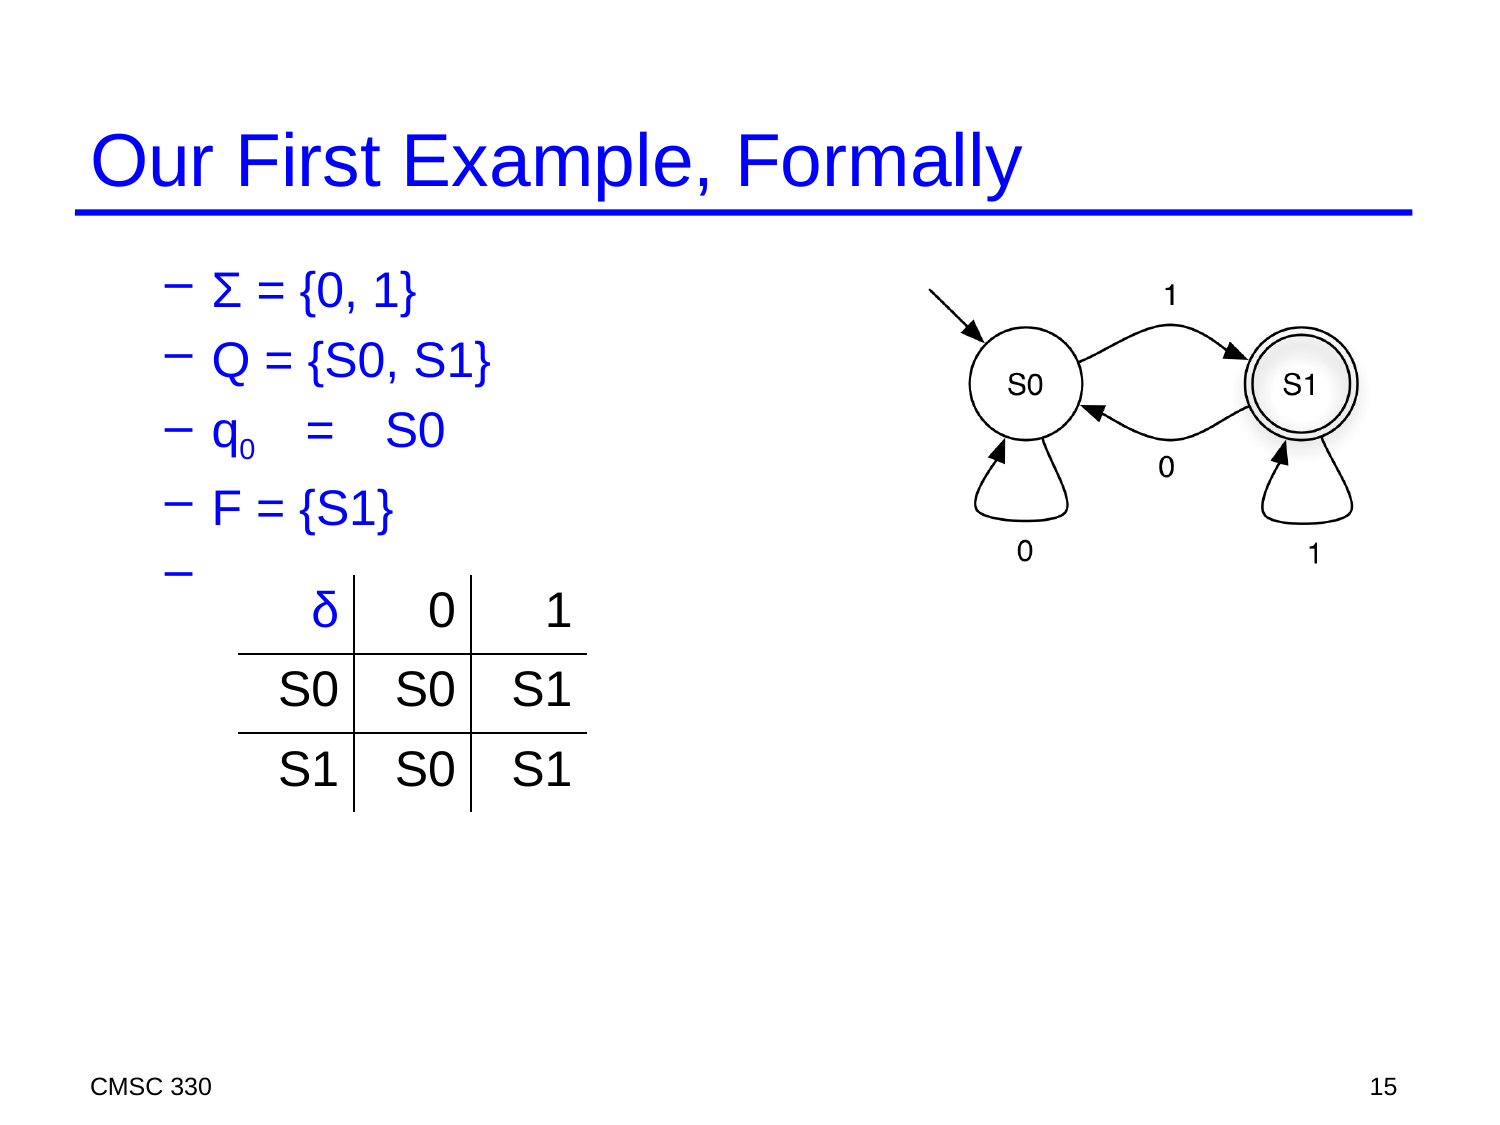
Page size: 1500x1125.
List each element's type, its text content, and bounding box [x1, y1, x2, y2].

title Our First Example, Formally [74, 99, 1413, 213]
table_header δ [238, 575, 353, 653]
footer CMSC 330 [74, 1062, 988, 1101]
table_header 1 [472, 575, 587, 653]
table_cell S0 [355, 655, 470, 732]
table_cell S1 [472, 655, 587, 732]
picture [924, 274, 1377, 575]
table_cell S1 [238, 734, 353, 812]
text_box Σ = {0, 1} Q = {S0, S1} q0 = S0 F = {S1} [74, 249, 1413, 1050]
table_cell S0 [238, 655, 353, 732]
table_header 0 [355, 575, 470, 653]
slide_number 15 [1099, 1062, 1413, 1101]
table_cell S1 [472, 734, 587, 812]
table_cell S0 [355, 734, 470, 812]
